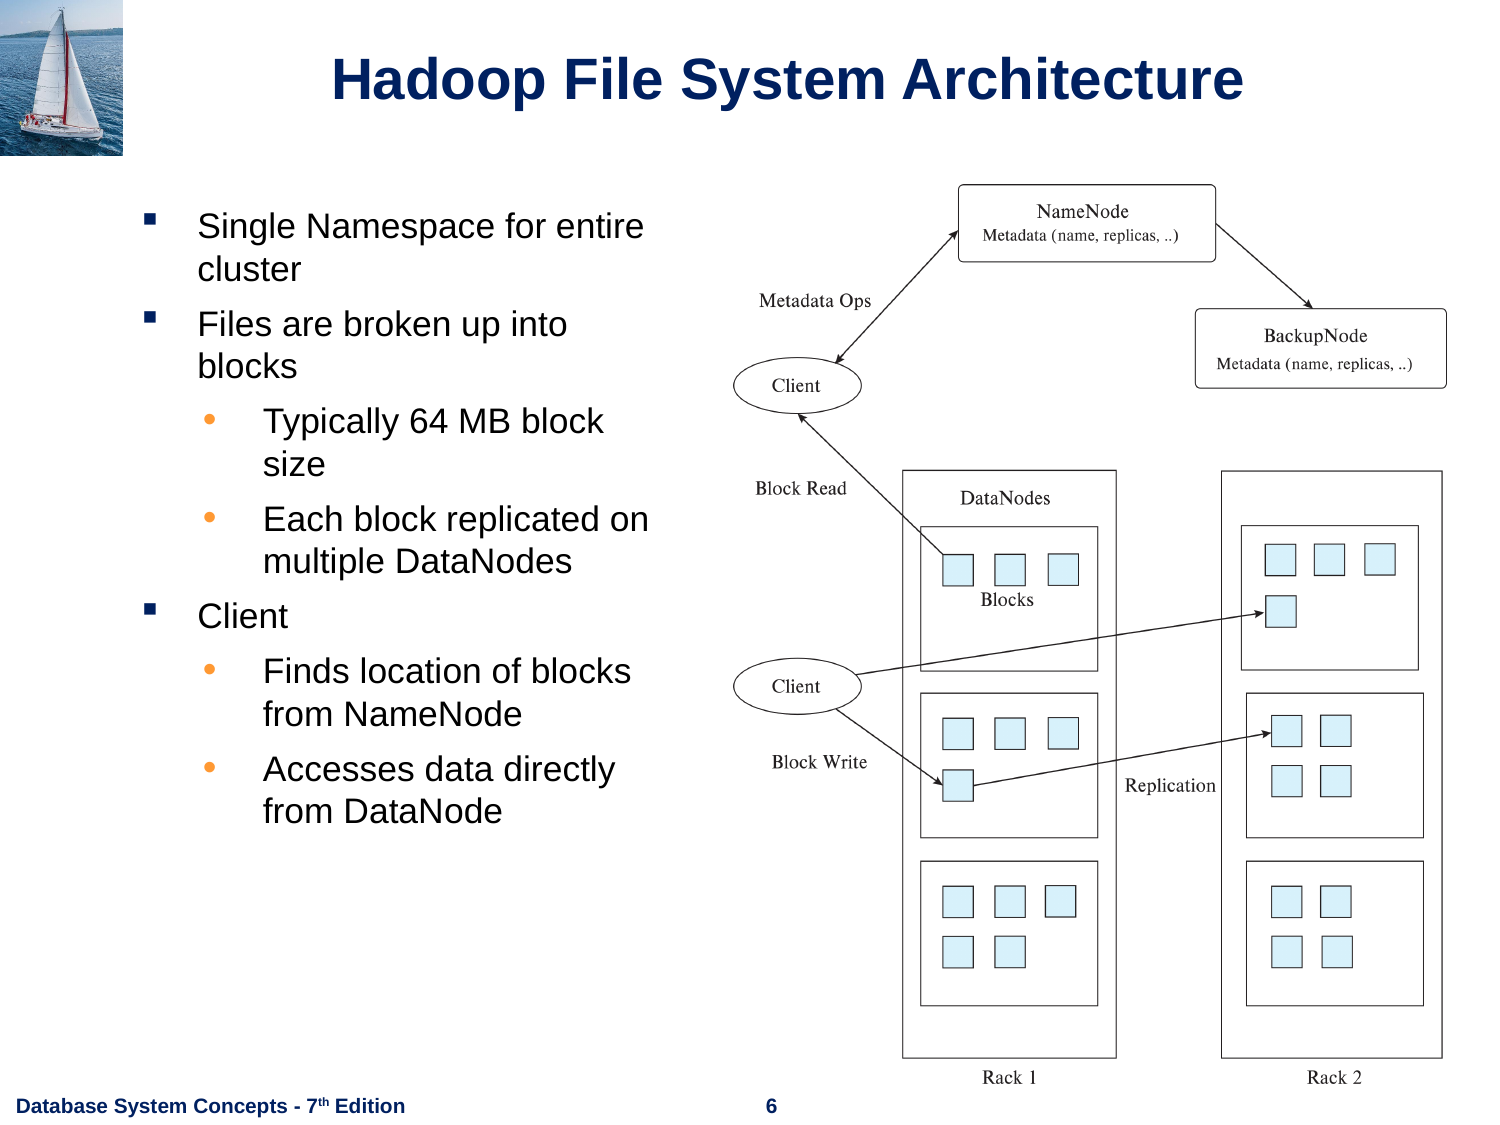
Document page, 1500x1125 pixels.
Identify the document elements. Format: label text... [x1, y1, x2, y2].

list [733, 184, 1448, 1090]
text_box Single Namespace for entire cluster Files are broken up into blocks Typically 64 MB block size Each block replicated on multiple DataNodes Client Finds location of blocks from NameNode Accesses data directly from DataNode [126, 195, 673, 1062]
title Hadoop File System Architecture [125, 18, 1452, 120]
picture [0, 0, 123, 156]
